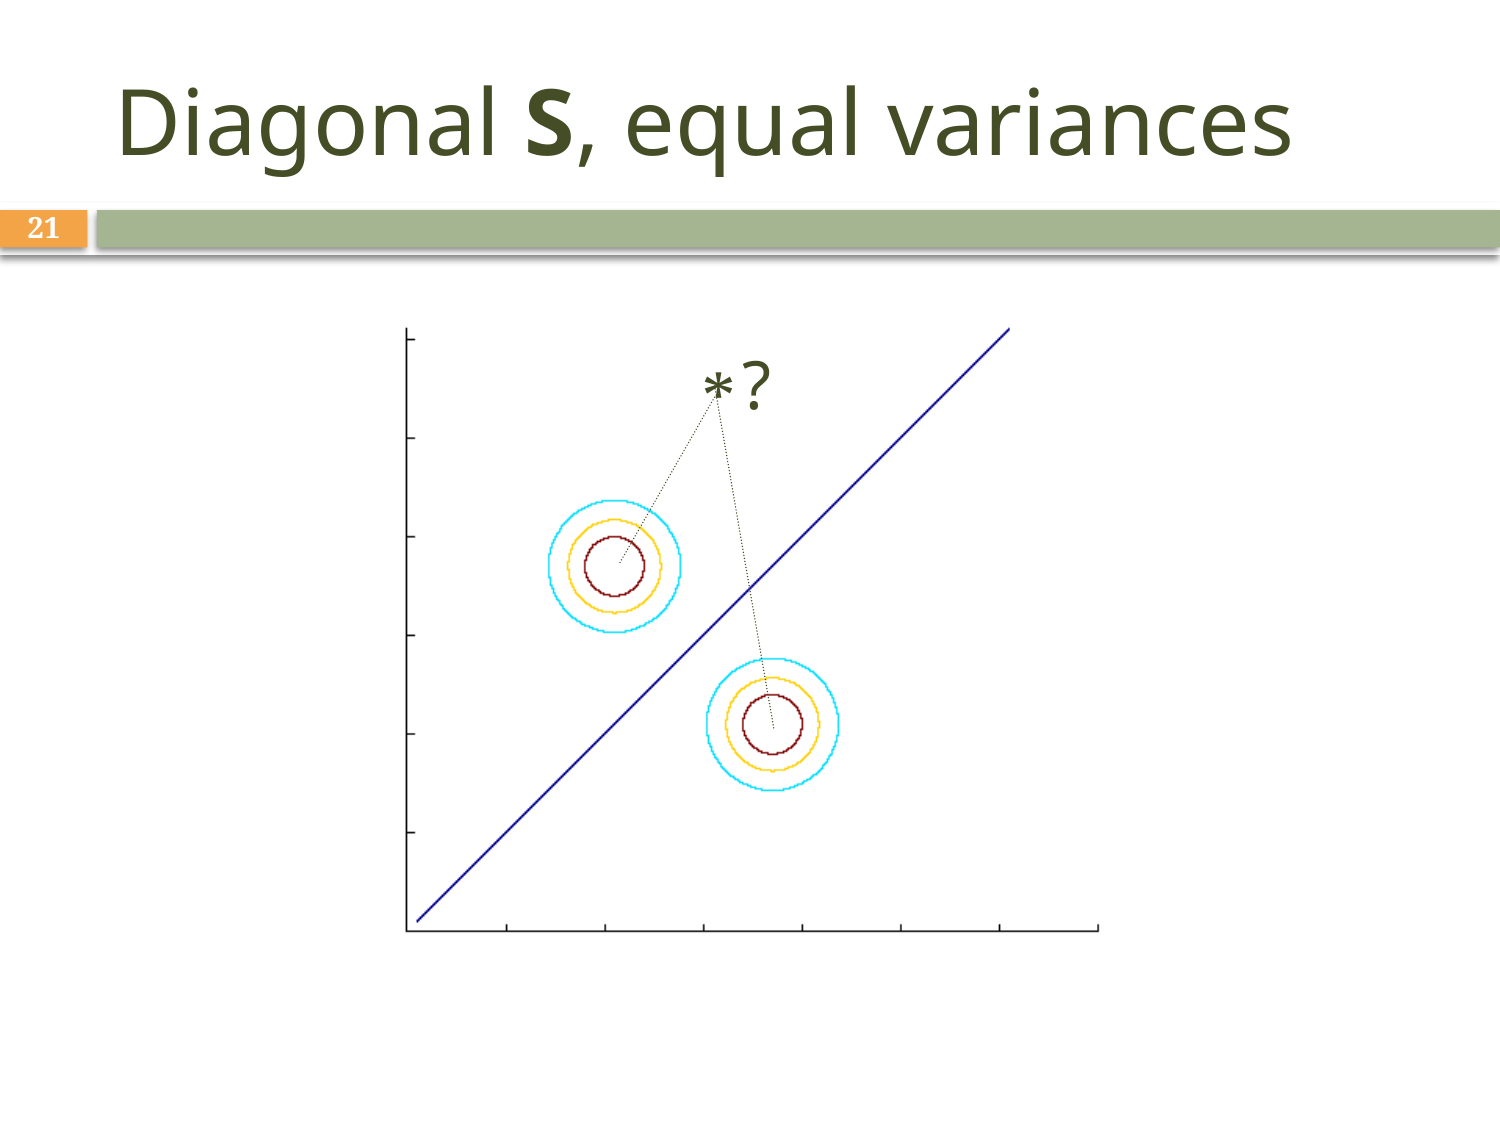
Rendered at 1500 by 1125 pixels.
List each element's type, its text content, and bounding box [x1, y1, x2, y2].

picture [395, 313, 1107, 937]
slide_number 21 [0, 208, 88, 249]
title Diagonal S, equal variances [99, 37, 1438, 200]
